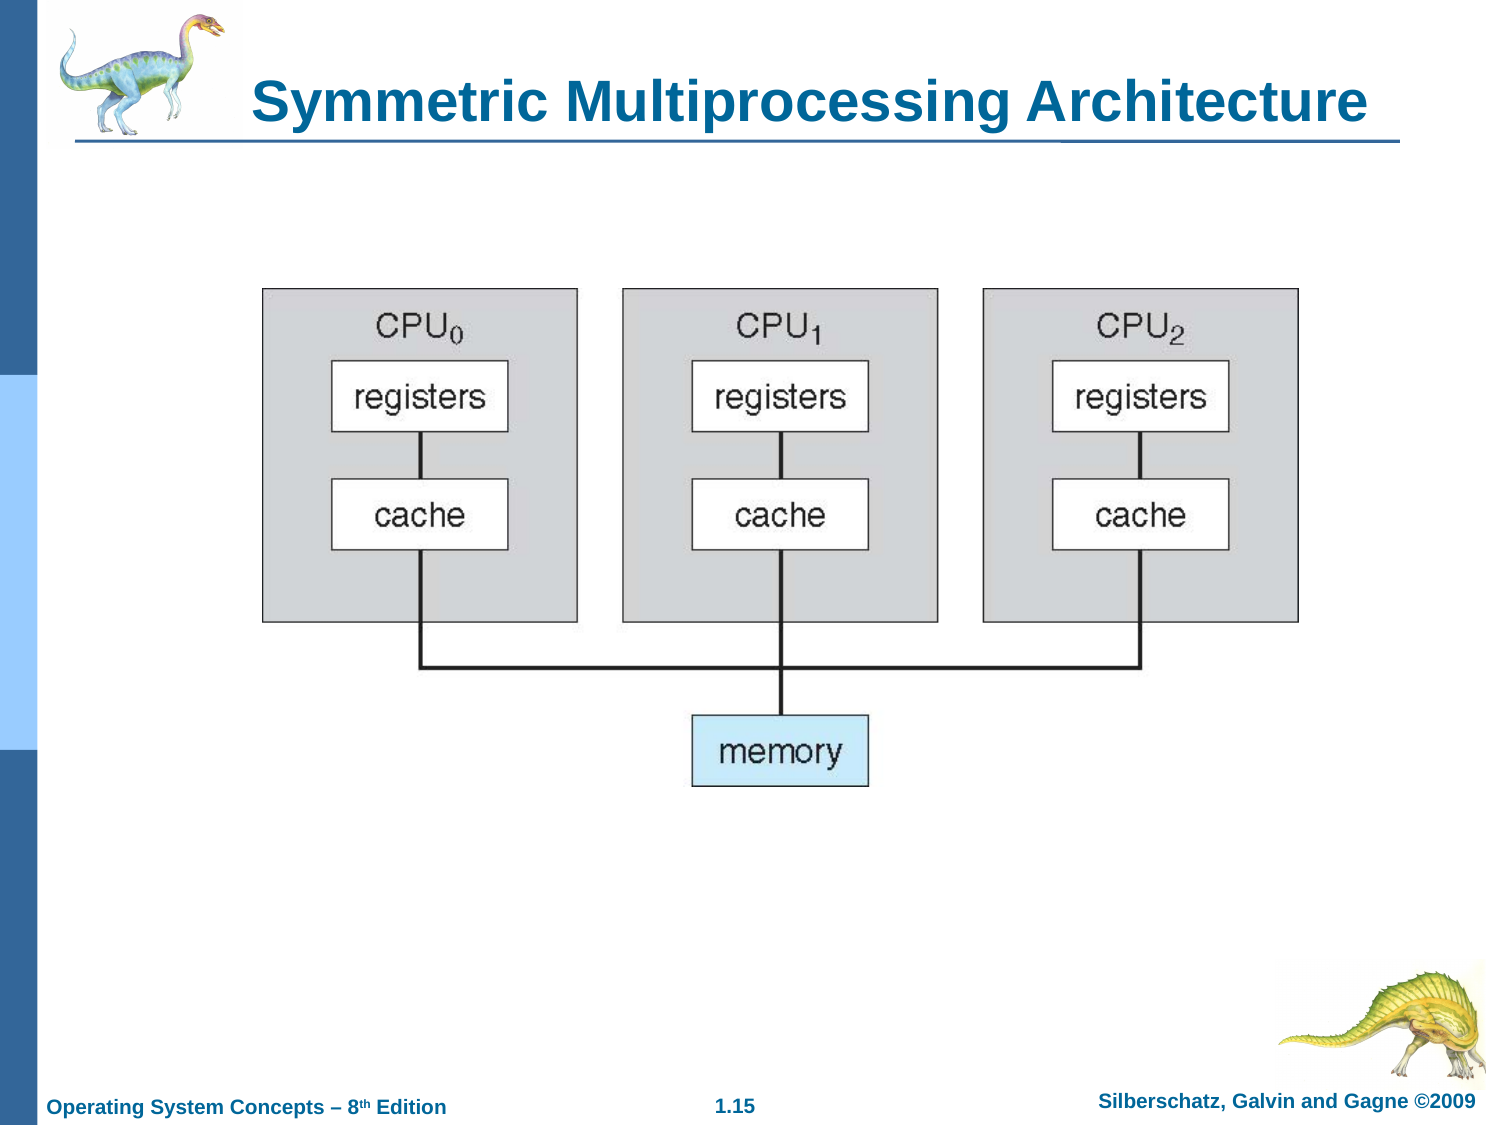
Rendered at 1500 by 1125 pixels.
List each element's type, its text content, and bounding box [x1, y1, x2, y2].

picture [1275, 959, 1486, 1090]
picture [261, 288, 1300, 787]
picture [46, 0, 243, 149]
title Symmetric Multiprocessing Architecture [135, 45, 1487, 141]
